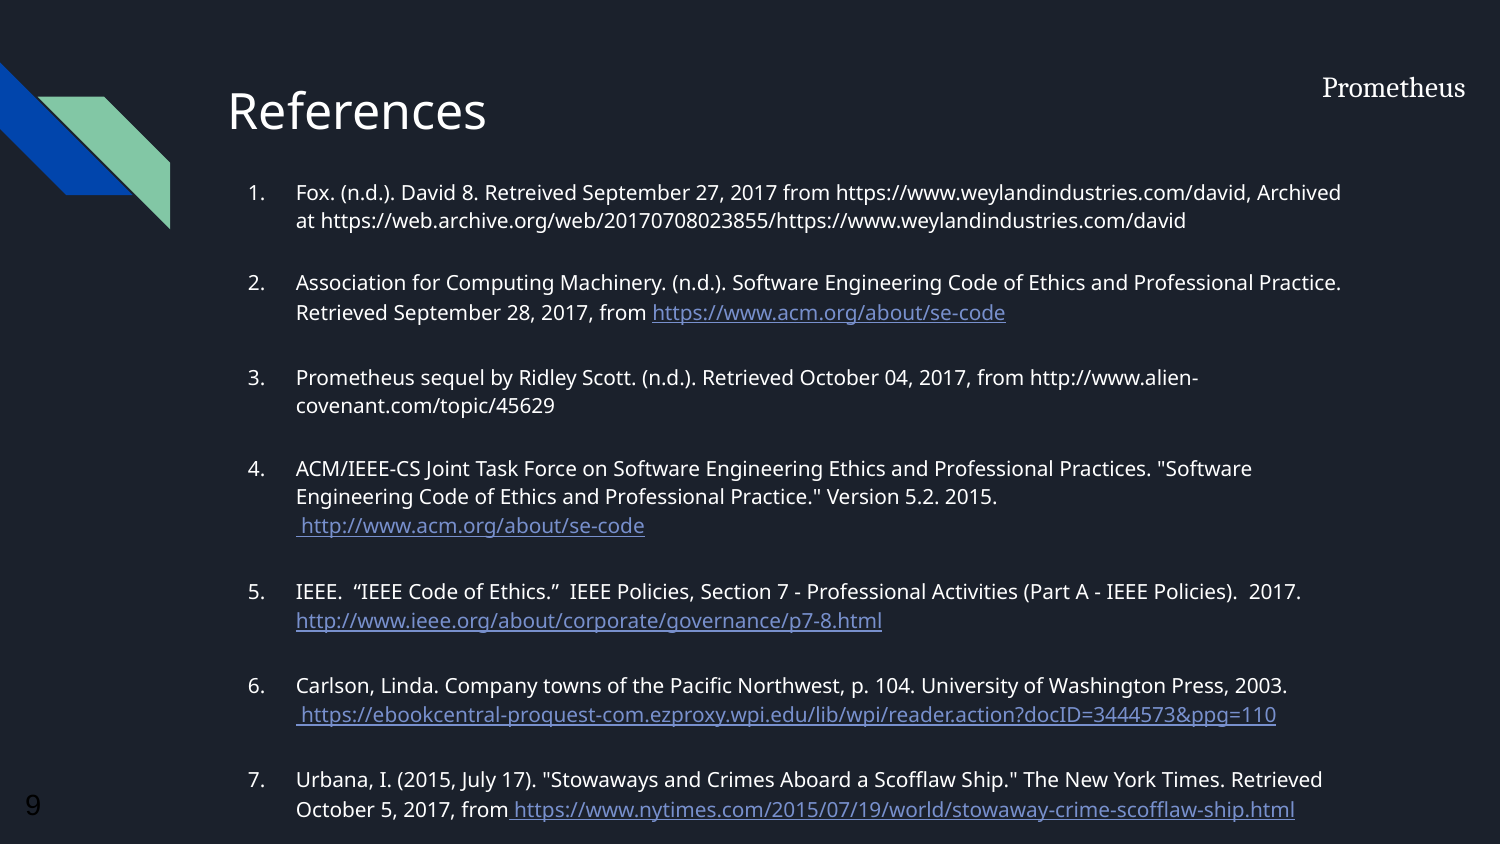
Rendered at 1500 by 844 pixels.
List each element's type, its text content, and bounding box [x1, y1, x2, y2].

list Fox. (n.d.). David 8. Retreived September 27, 2017 from https://www.weylandindustries.com/david, Archived at https://web.archive.org/web/20170708023855/https://www.weylandindustries.com/david Association for Computing Machinery. (n.d.). Software Engineering Code of Ethics and Professional Practice. Retrieved September 28, 2017, from https://www.acm.org/about/se-code Prometheus sequel by Ridley Scott. (n.d.). Retrieved October 04, 2017, from http://www.alien-covenant.com/topic/45629 ACM/IEEE-CS Joint Task Force on Software Engineering Ethics and Professional Practices. "Software Engineering Code of Ethics and Professional Practice." Version 5.2. 2015. http://www.acm.org/about/se-code IEEE. “IEEE Code of Ethics.” IEEE Policies, Section 7 - Professional Activities (Part A - IEEE Policies). 2017. http://www.ieee.org/about/corporate/governance/p7-8.html Carlson, Linda. Company towns of the Pacific Northwest, p. 104. University of Washington Press, 2003. https://ebookcentral-proquest-com.ezproxy.wpi.edu/lib/wpi/reader.action?docID=3444573&ppg=110 Urbana, I. (2015, July 17). "Stowaways and Crimes Aboard a Scofflaw Ship." The New York Times. Retrieved October 5, 2017, from https://www.nytimes.com/2015/07/19/world/stowaway-crime-scofflaw-ship.html [205, 160, 1361, 639]
slide_number ‹#› [10, 771, 101, 837]
title References [212, 64, 1368, 215]
